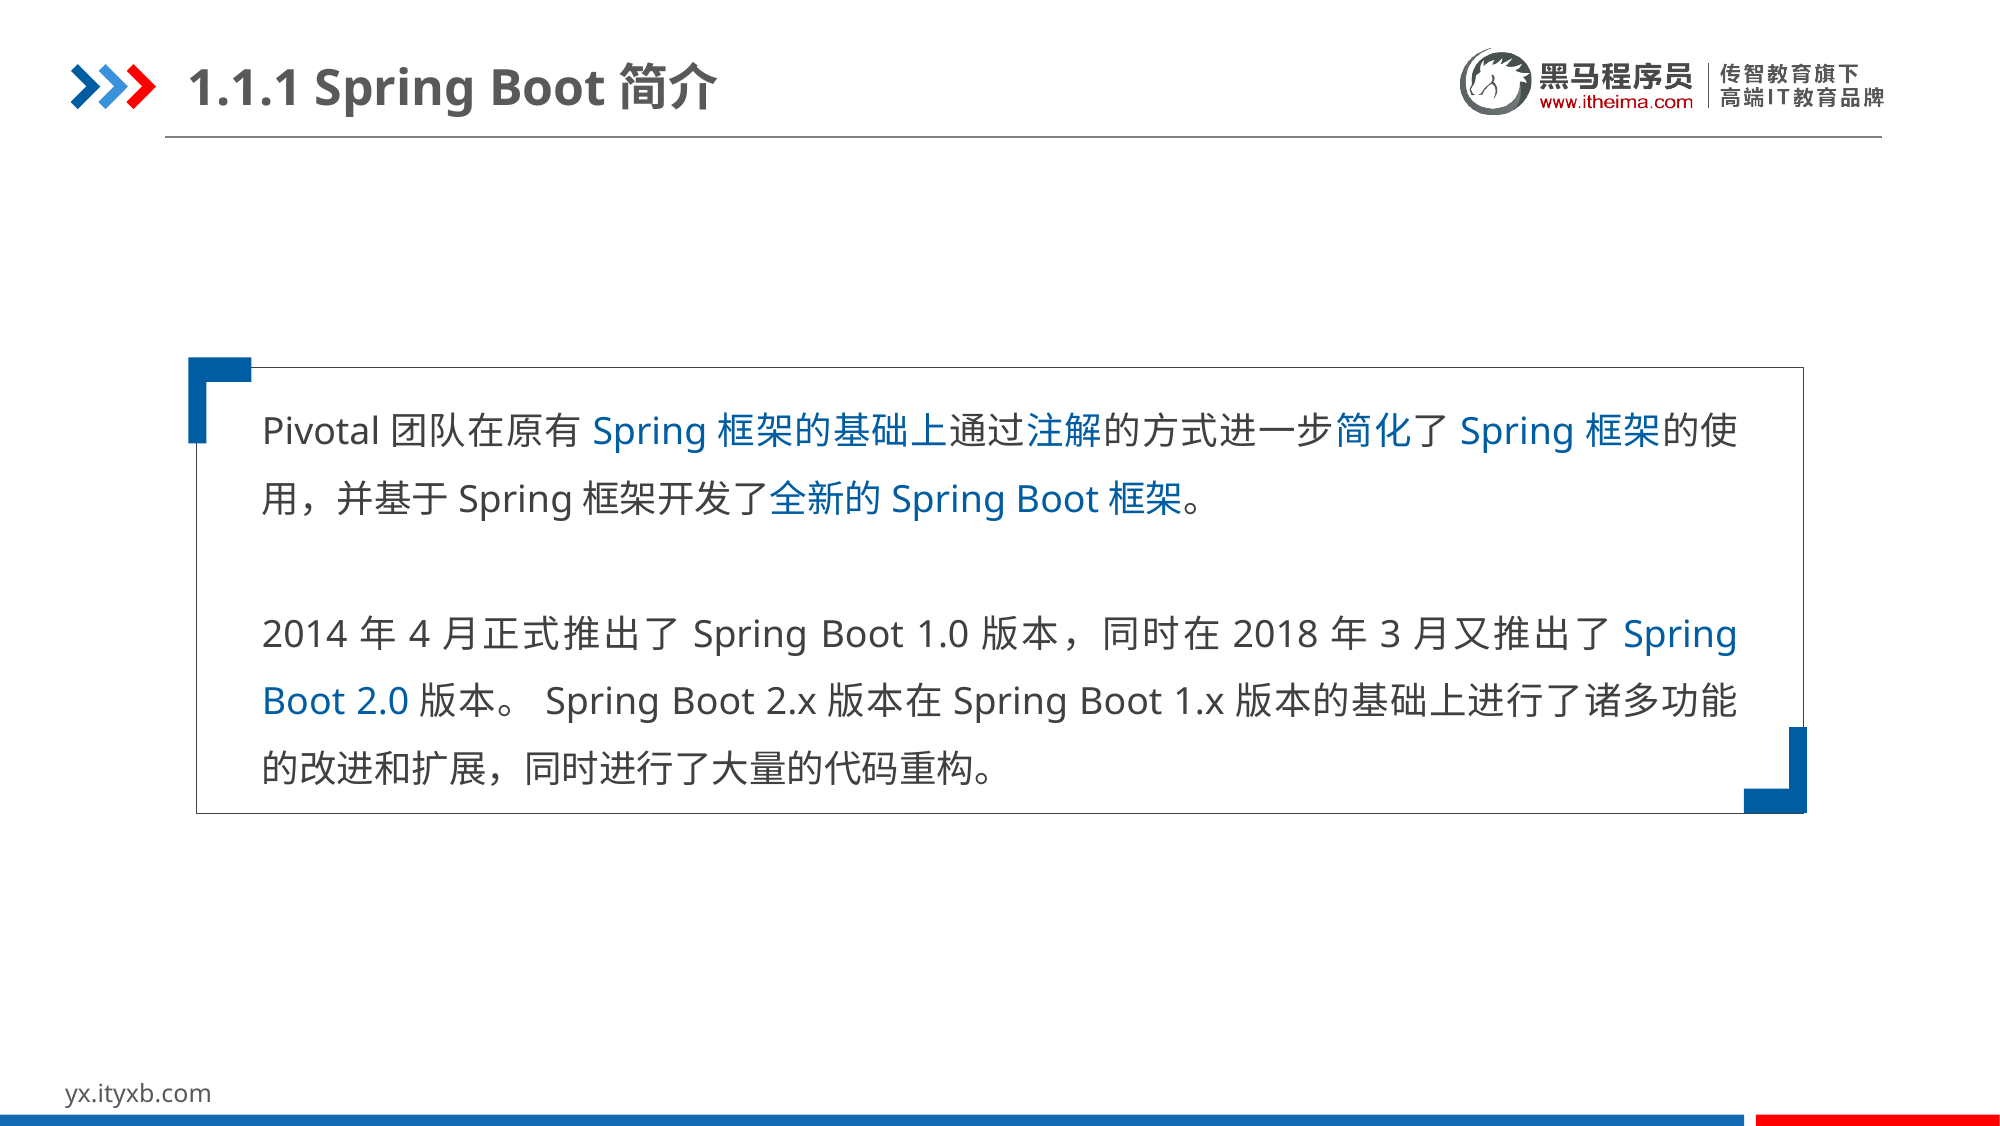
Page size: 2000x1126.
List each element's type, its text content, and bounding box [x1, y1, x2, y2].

text_box [1742, 725, 1809, 815]
text_box [194, 365, 1805, 815]
text_box [186, 355, 254, 446]
picture [1460, 48, 1887, 115]
text_box 1.1.1 Spring Boot简介 [187, 43, 827, 127]
text_box Pivotal团队在原有Spring框架的基础上通过注解的方式进一步简化了Spring框架的使用，并基于Spring框架开发了全新的Spring Boot框架。 2014年4月正式推出了Spring Boot 1.0版本，同时在2018年3月又推出了Spring Boot 2.0版本。Spring Boot 2.x版本在Spring Boot 1.x版本的基础上进行了诸多功能的改进和扩展，同时进行了大量的代码重构。 [261, 385, 1739, 716]
